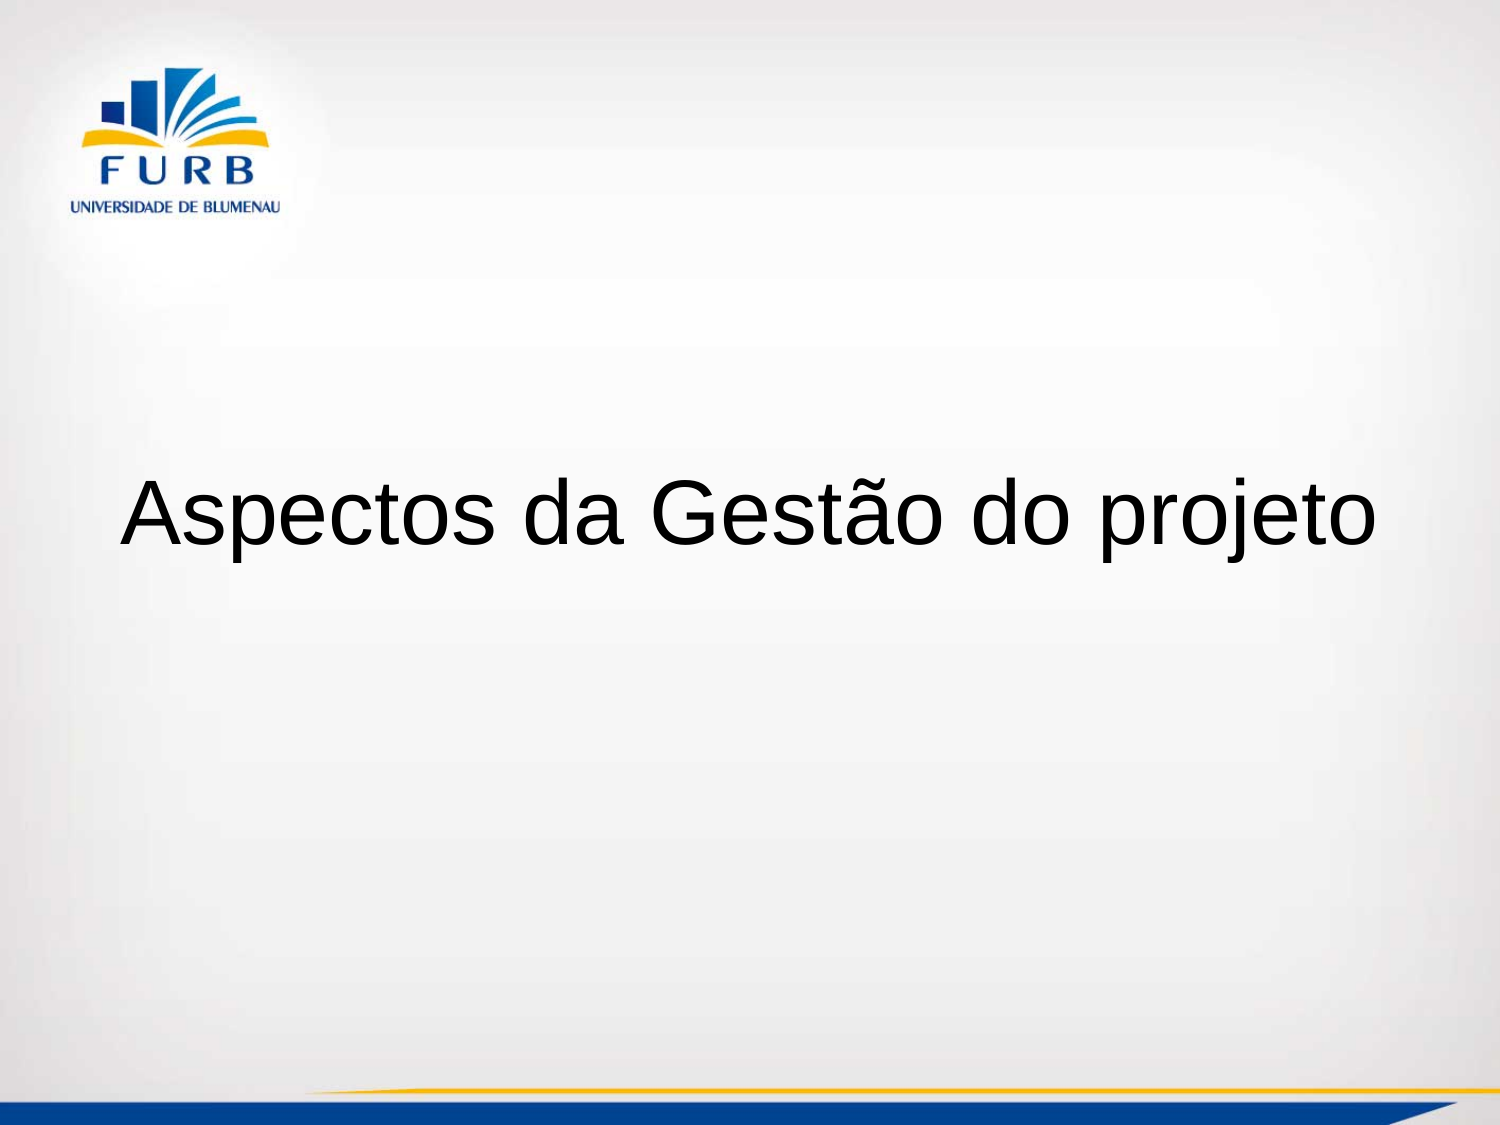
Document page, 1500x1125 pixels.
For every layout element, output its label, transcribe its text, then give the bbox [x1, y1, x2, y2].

title Aspectos da Gestão do projeto [75, 414, 1425, 602]
picture [0, 0, 1500, 1125]
